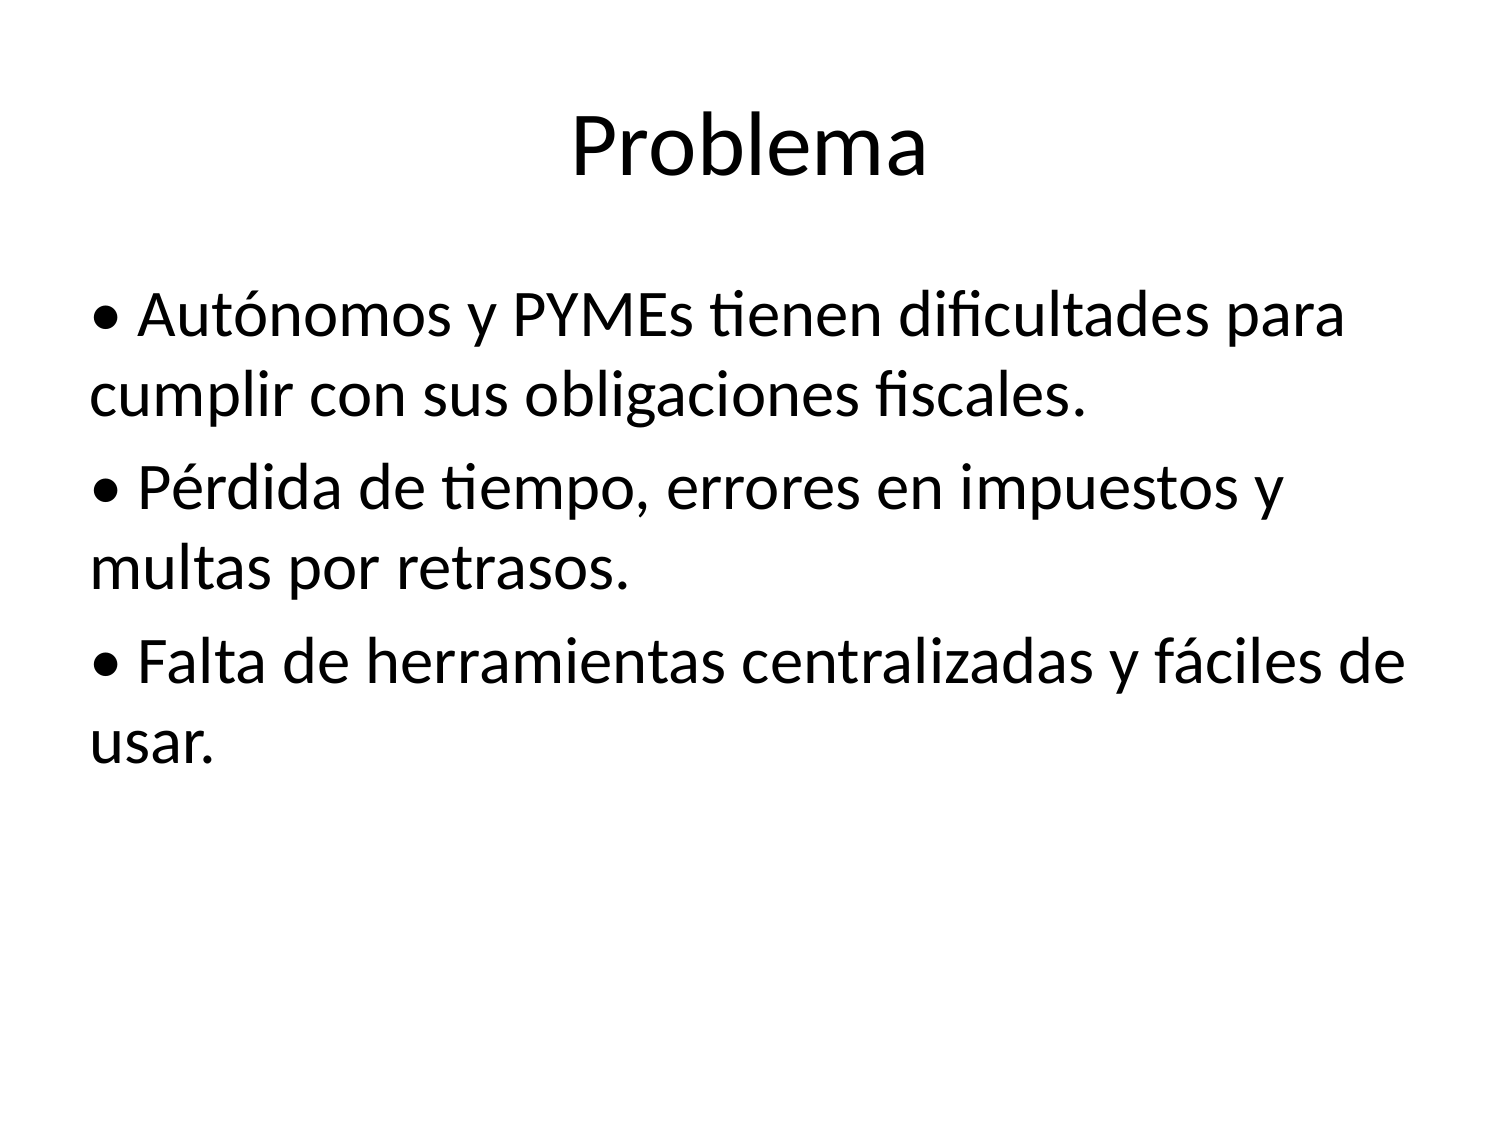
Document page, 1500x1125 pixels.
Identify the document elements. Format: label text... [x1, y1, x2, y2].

text_box • Autónomos y PYMEs tienen dificultades para cumplir con sus obligaciones fiscales. • Pérdida de tiempo, errores en impuestos y multas por retrasos. • Falta de herramientas centralizadas y fáciles de usar. [75, 262, 1425, 1005]
text_box Problema [75, 45, 1425, 233]
